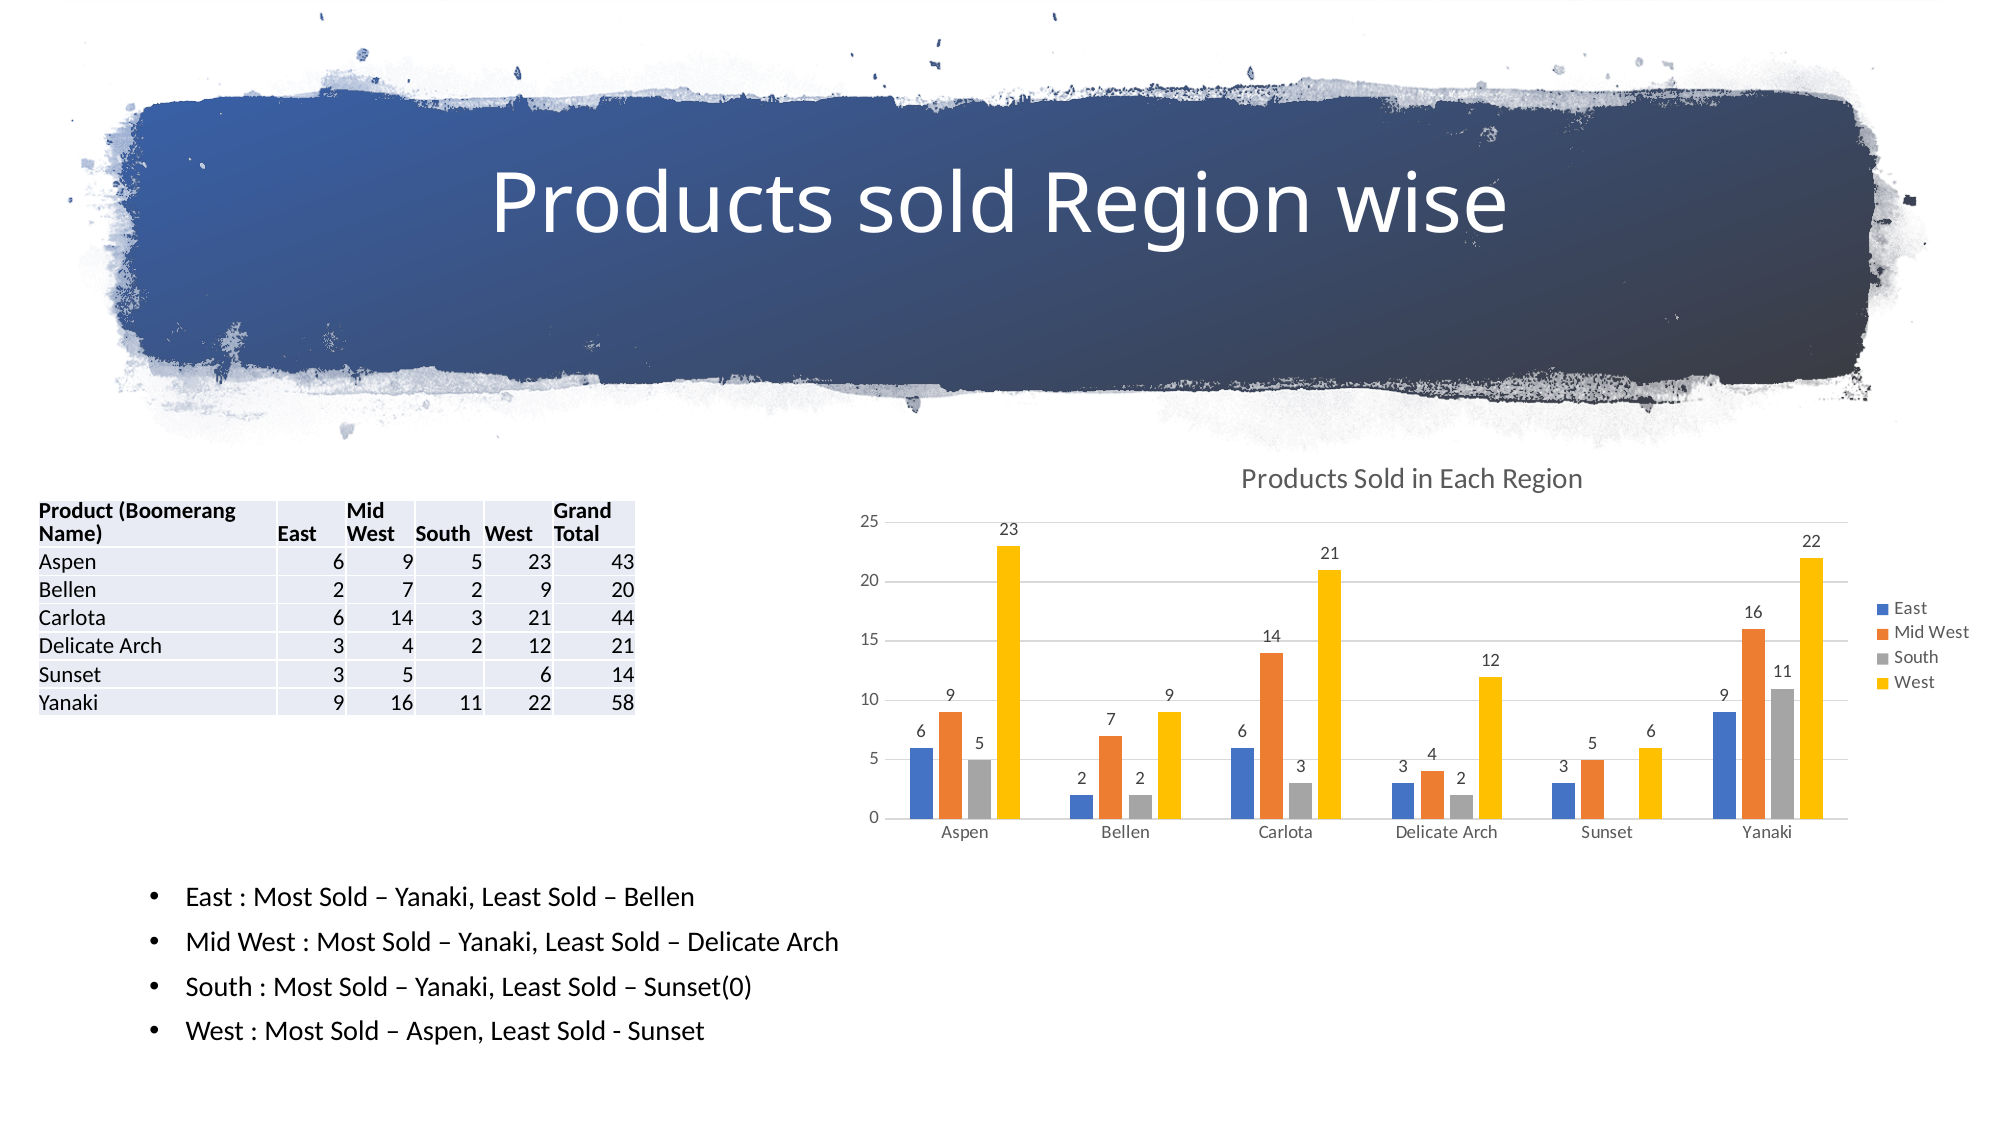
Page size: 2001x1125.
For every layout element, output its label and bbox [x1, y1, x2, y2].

chart [836, 441, 1989, 852]
picture [0, 0, 2000, 1125]
